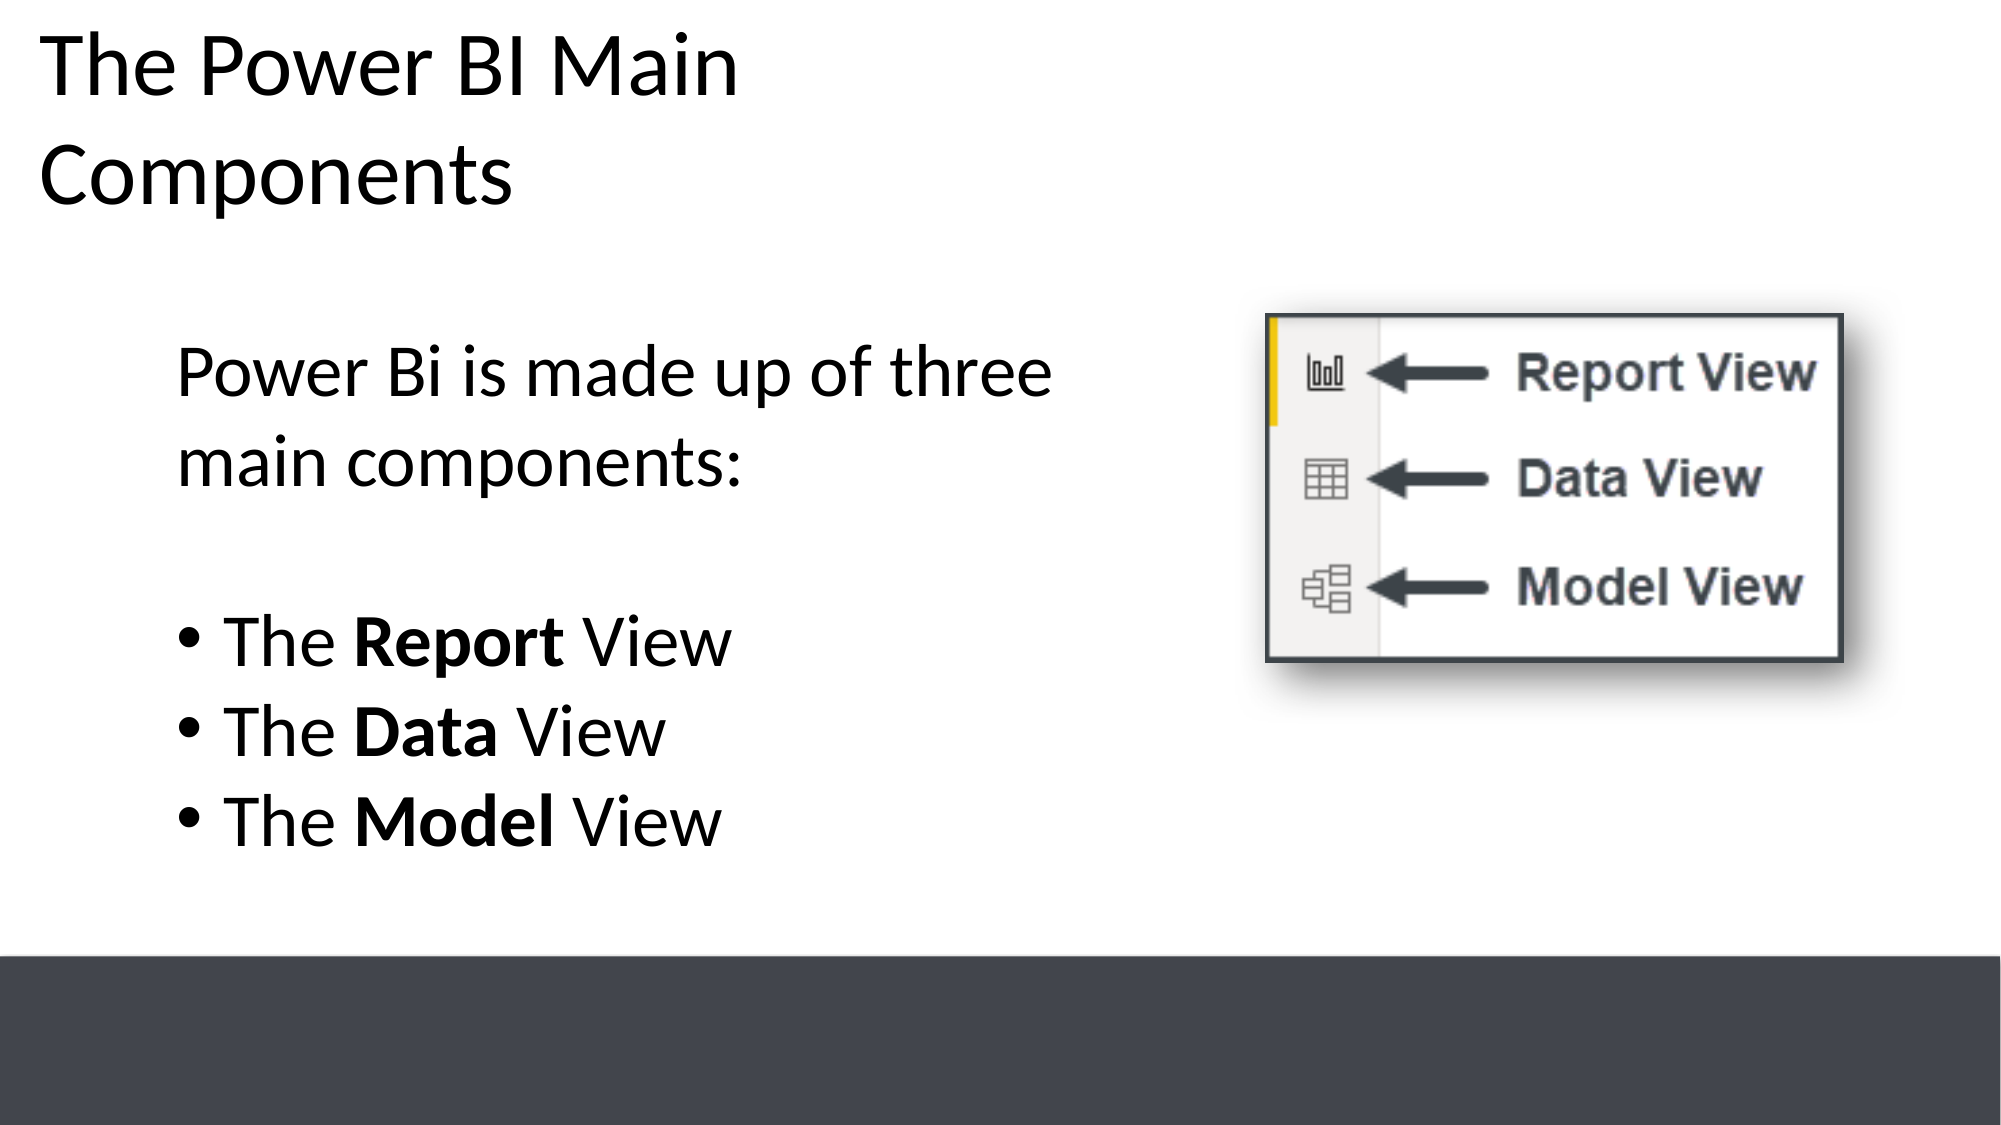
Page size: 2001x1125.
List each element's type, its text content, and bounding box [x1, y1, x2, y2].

picture [1265, 313, 1844, 663]
text_box The Power BI Main Components [24, 0, 1169, 231]
text_box Power Bi is made up of three main components: The Report View The Data View The Model View [161, 313, 1139, 869]
